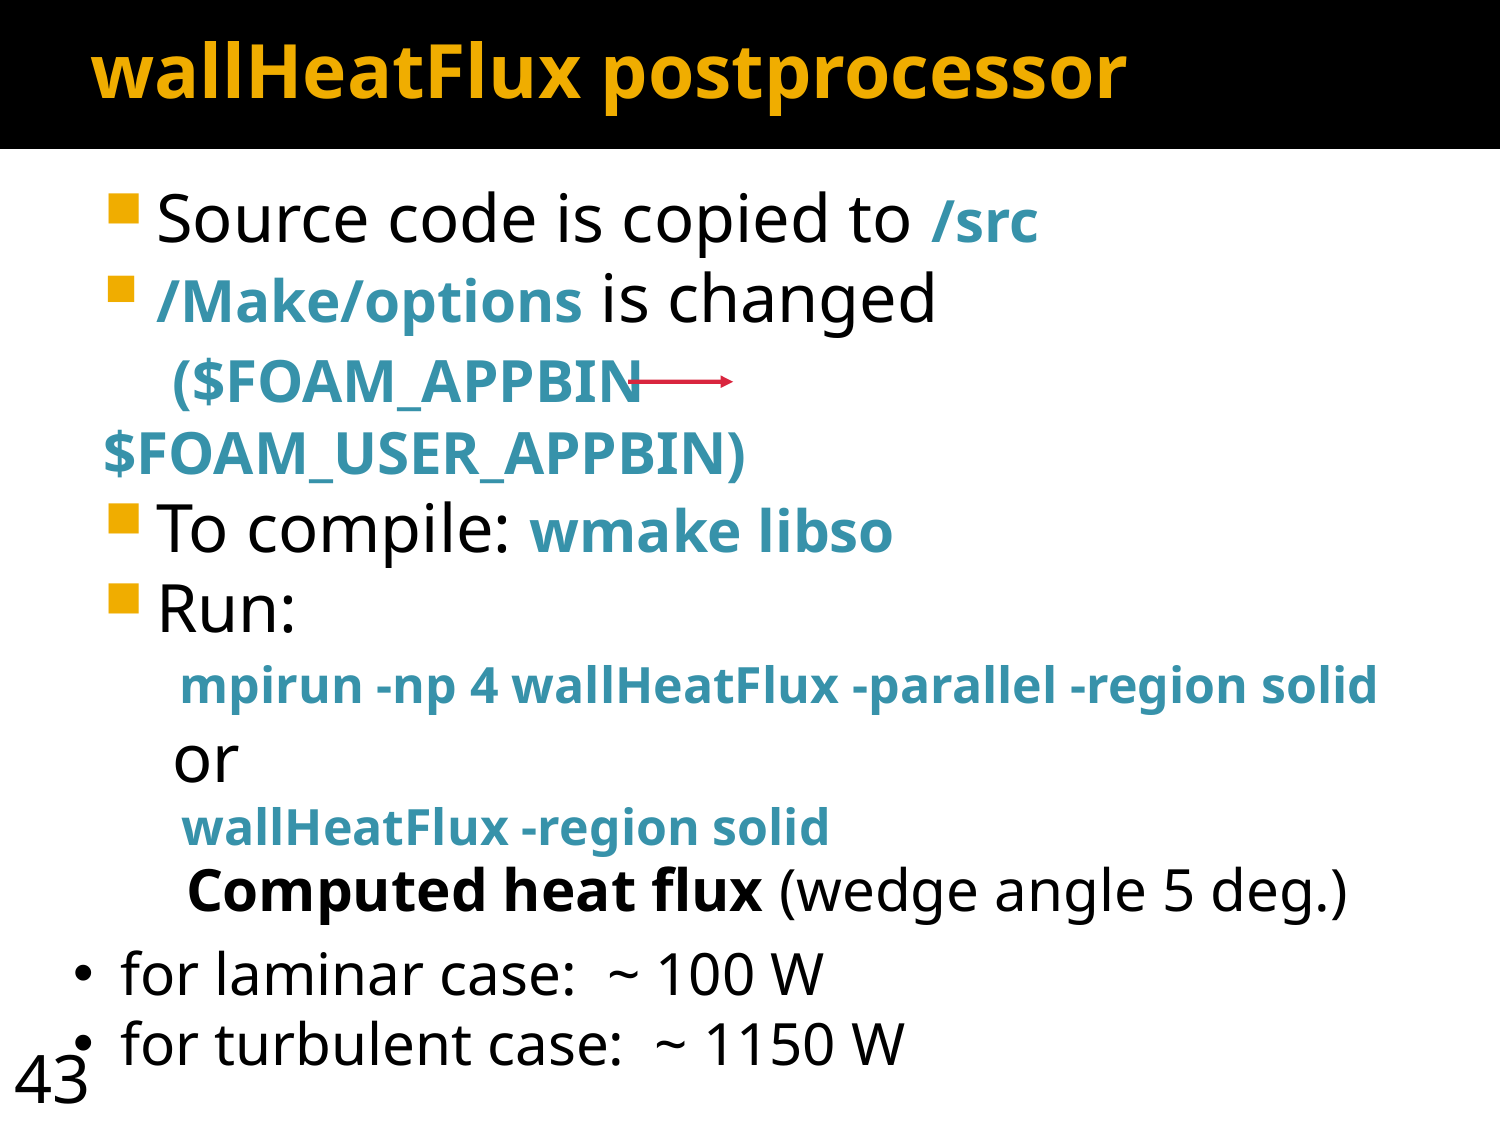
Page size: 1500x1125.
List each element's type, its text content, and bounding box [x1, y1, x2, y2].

list Source code is copied to /src /Make/options is changed ($FOAM_APPBIN $FOAM_USER_APPBIN) To compile: wmake libso Run: mpirun -np 4 wallHeatFlux -parallel -region solid or wallHeatFlux -region solid [75, 160, 1425, 811]
title wallHeatFlux postprocessor [75, 0, 1425, 138]
text_box [628, 375, 734, 388]
text_box Computed heat flux (wedge angle 5 deg.) [171, 846, 1363, 931]
text_box for laminar case: ~ 100 W for turbulent case: ~ 1150 W [58, 929, 936, 1085]
